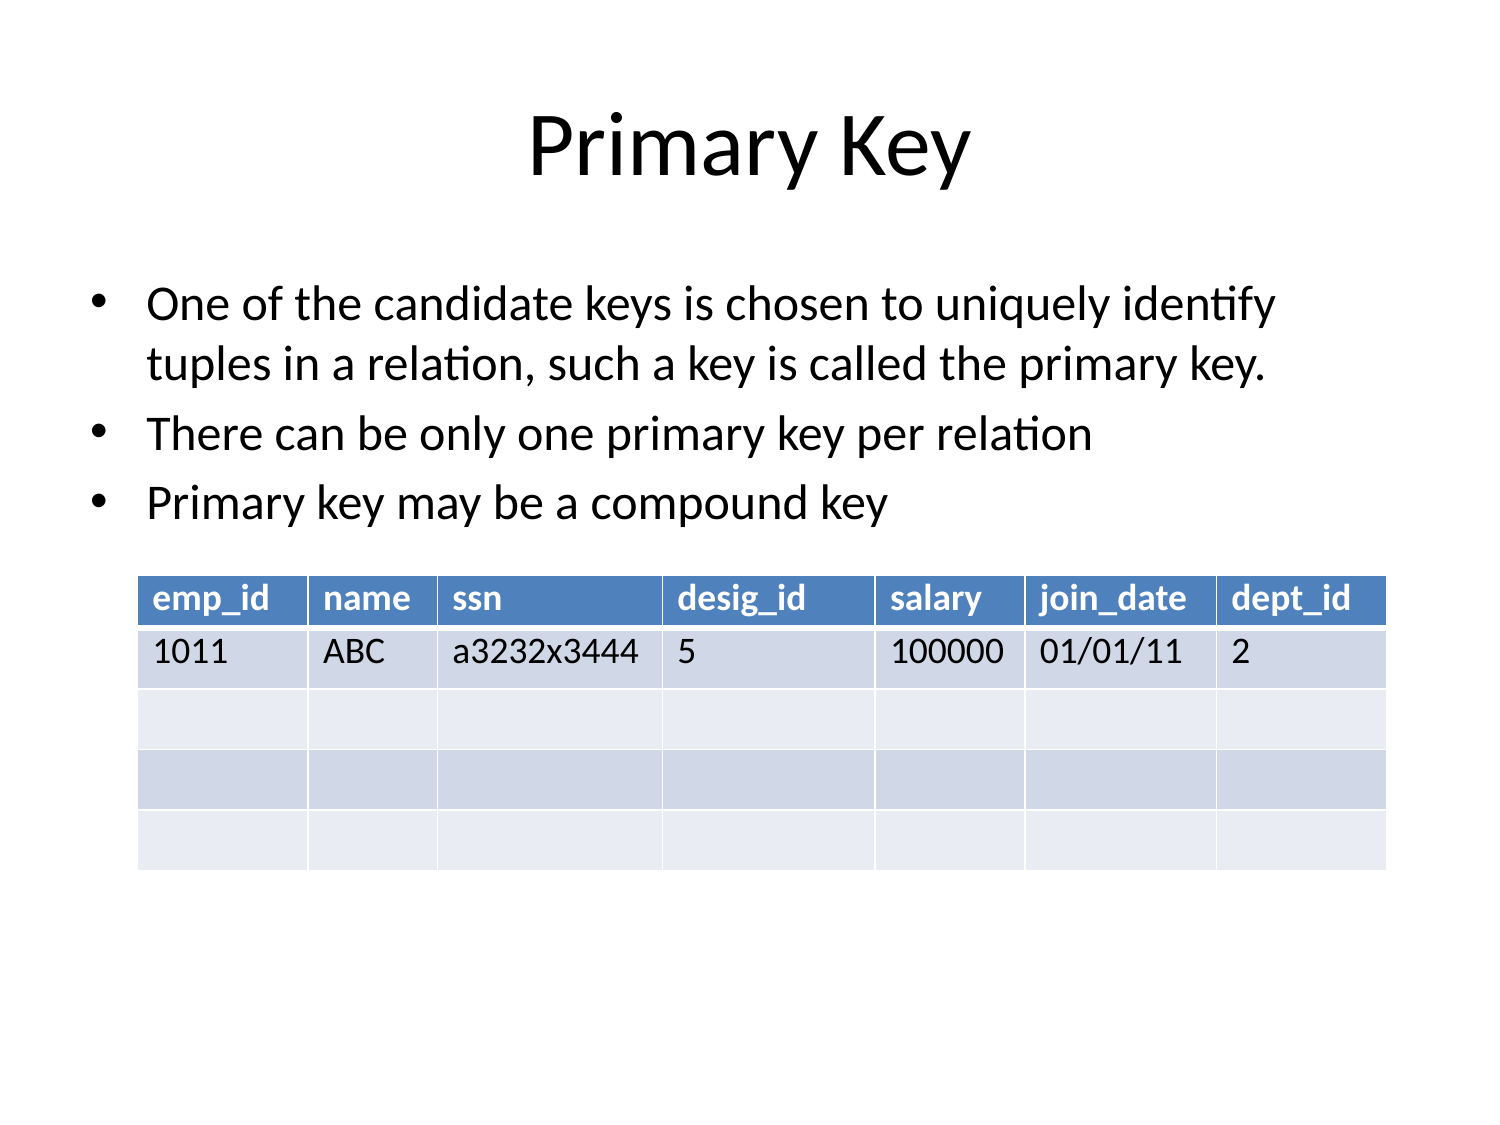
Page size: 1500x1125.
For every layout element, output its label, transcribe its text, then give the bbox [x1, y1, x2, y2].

table_cell a3232x3444 [438, 631, 662, 688]
table_cell [309, 750, 437, 809]
table_cell [138, 811, 307, 870]
table_cell [309, 690, 437, 749]
table_cell [1217, 750, 1386, 809]
table_cell [663, 811, 874, 870]
table_cell 100000 [876, 631, 1024, 688]
title Primary Key [75, 45, 1425, 233]
table_cell 5 [663, 631, 874, 688]
table_cell [438, 811, 662, 870]
table_cell [138, 750, 307, 809]
table_cell [663, 690, 874, 749]
table_cell [138, 690, 307, 749]
table_cell [1026, 811, 1216, 870]
table_cell 01/01/11 [1026, 631, 1216, 688]
table_cell [1026, 690, 1216, 749]
table_cell [1217, 690, 1386, 749]
table_cell 2 [1217, 631, 1386, 688]
table_cell [1217, 811, 1386, 870]
table_cell 1011 [138, 631, 307, 688]
table_header name [309, 576, 437, 625]
table_cell [876, 750, 1024, 809]
table_header join_date [1026, 576, 1216, 625]
table_cell [438, 750, 662, 809]
table_cell [438, 690, 662, 749]
table_header desig_id [663, 576, 874, 625]
table_header emp_id [138, 576, 307, 625]
table_cell [1026, 750, 1216, 809]
table_cell [309, 811, 437, 870]
table_cell [663, 750, 874, 809]
list One of the candidate keys is chosen to uniquely identify tuples in a relation, such a key is called the primary key. There can be only one primary key per relation Primary key may be a compound key [75, 262, 1425, 1005]
table_header ssn [438, 576, 662, 625]
table_header salary [876, 576, 1024, 625]
table_cell [876, 811, 1024, 870]
table_cell [876, 690, 1024, 749]
table_cell ABC [309, 631, 437, 688]
table_header dept_id [1217, 576, 1386, 625]
